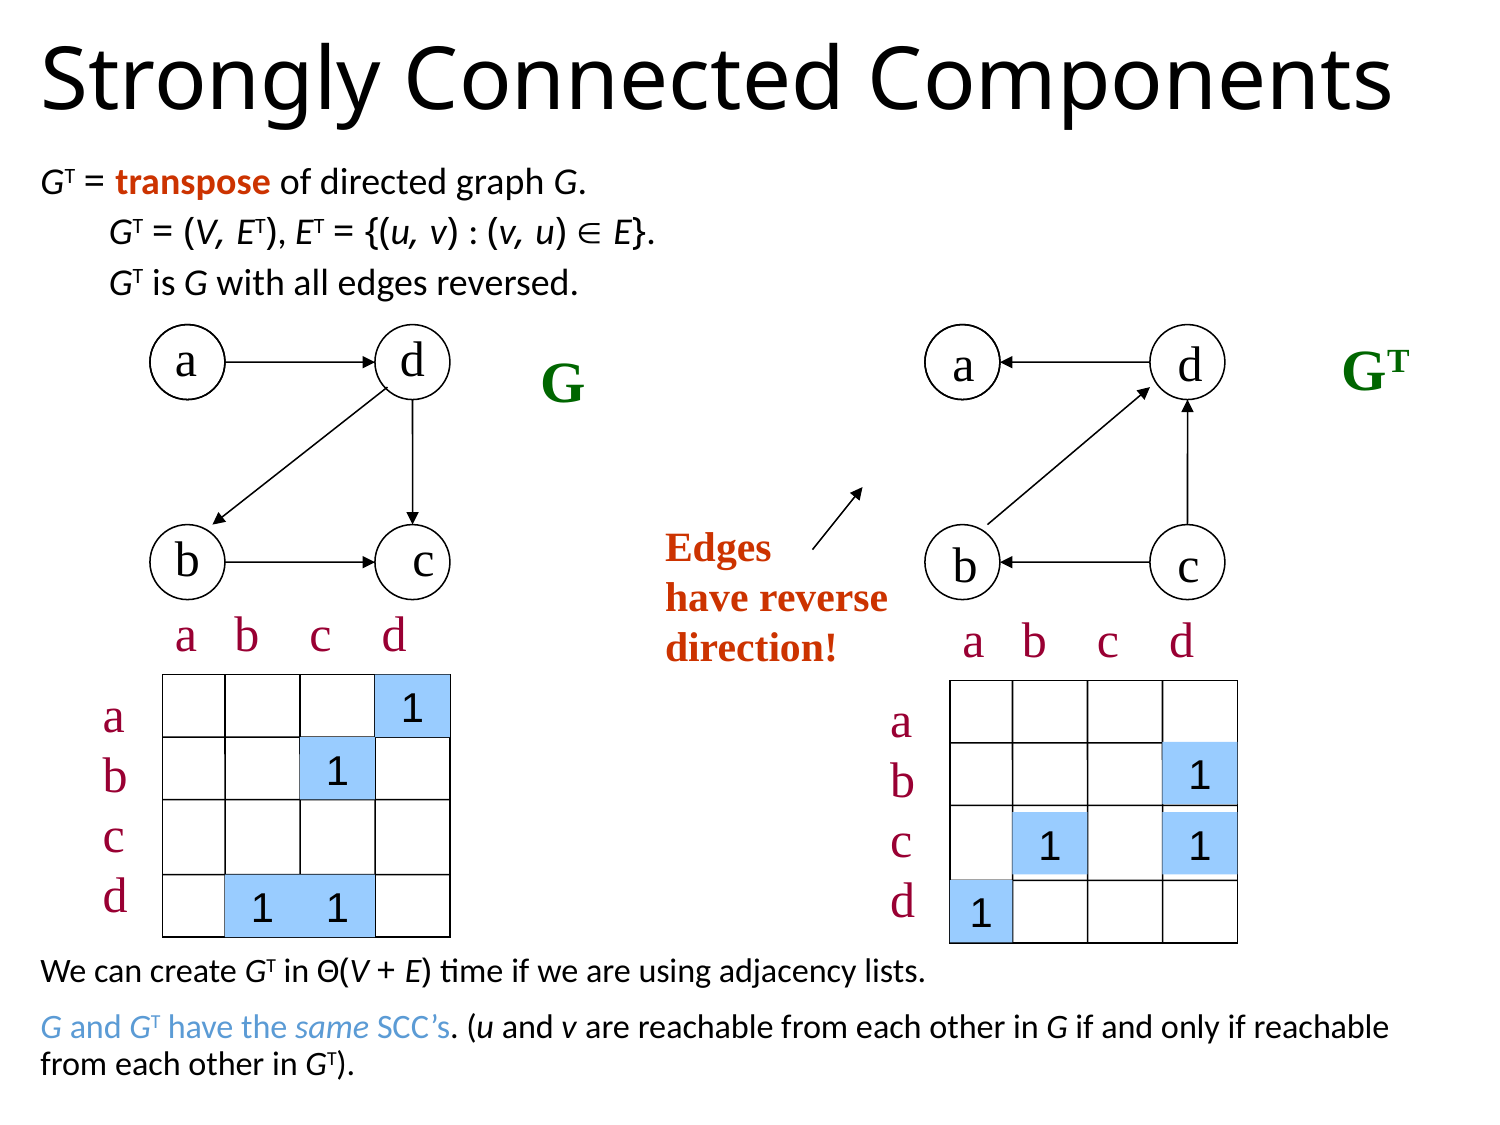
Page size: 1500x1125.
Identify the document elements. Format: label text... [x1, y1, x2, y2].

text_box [87, 318, 1427, 943]
list GT = transpose of directed graph G. GT = (V, ET), ET = {(u, v) : (v, u)  E}. GT is G with all edges reversed. We can create GT in Θ(V + E) time if we are using adjacency lists. G and GT have the same SCC’s. (u and v are reachable from each other in G if and only if reachable from each other in GT). [25, 154, 1469, 1100]
title Strongly Connected Components [25, 26, 1469, 138]
